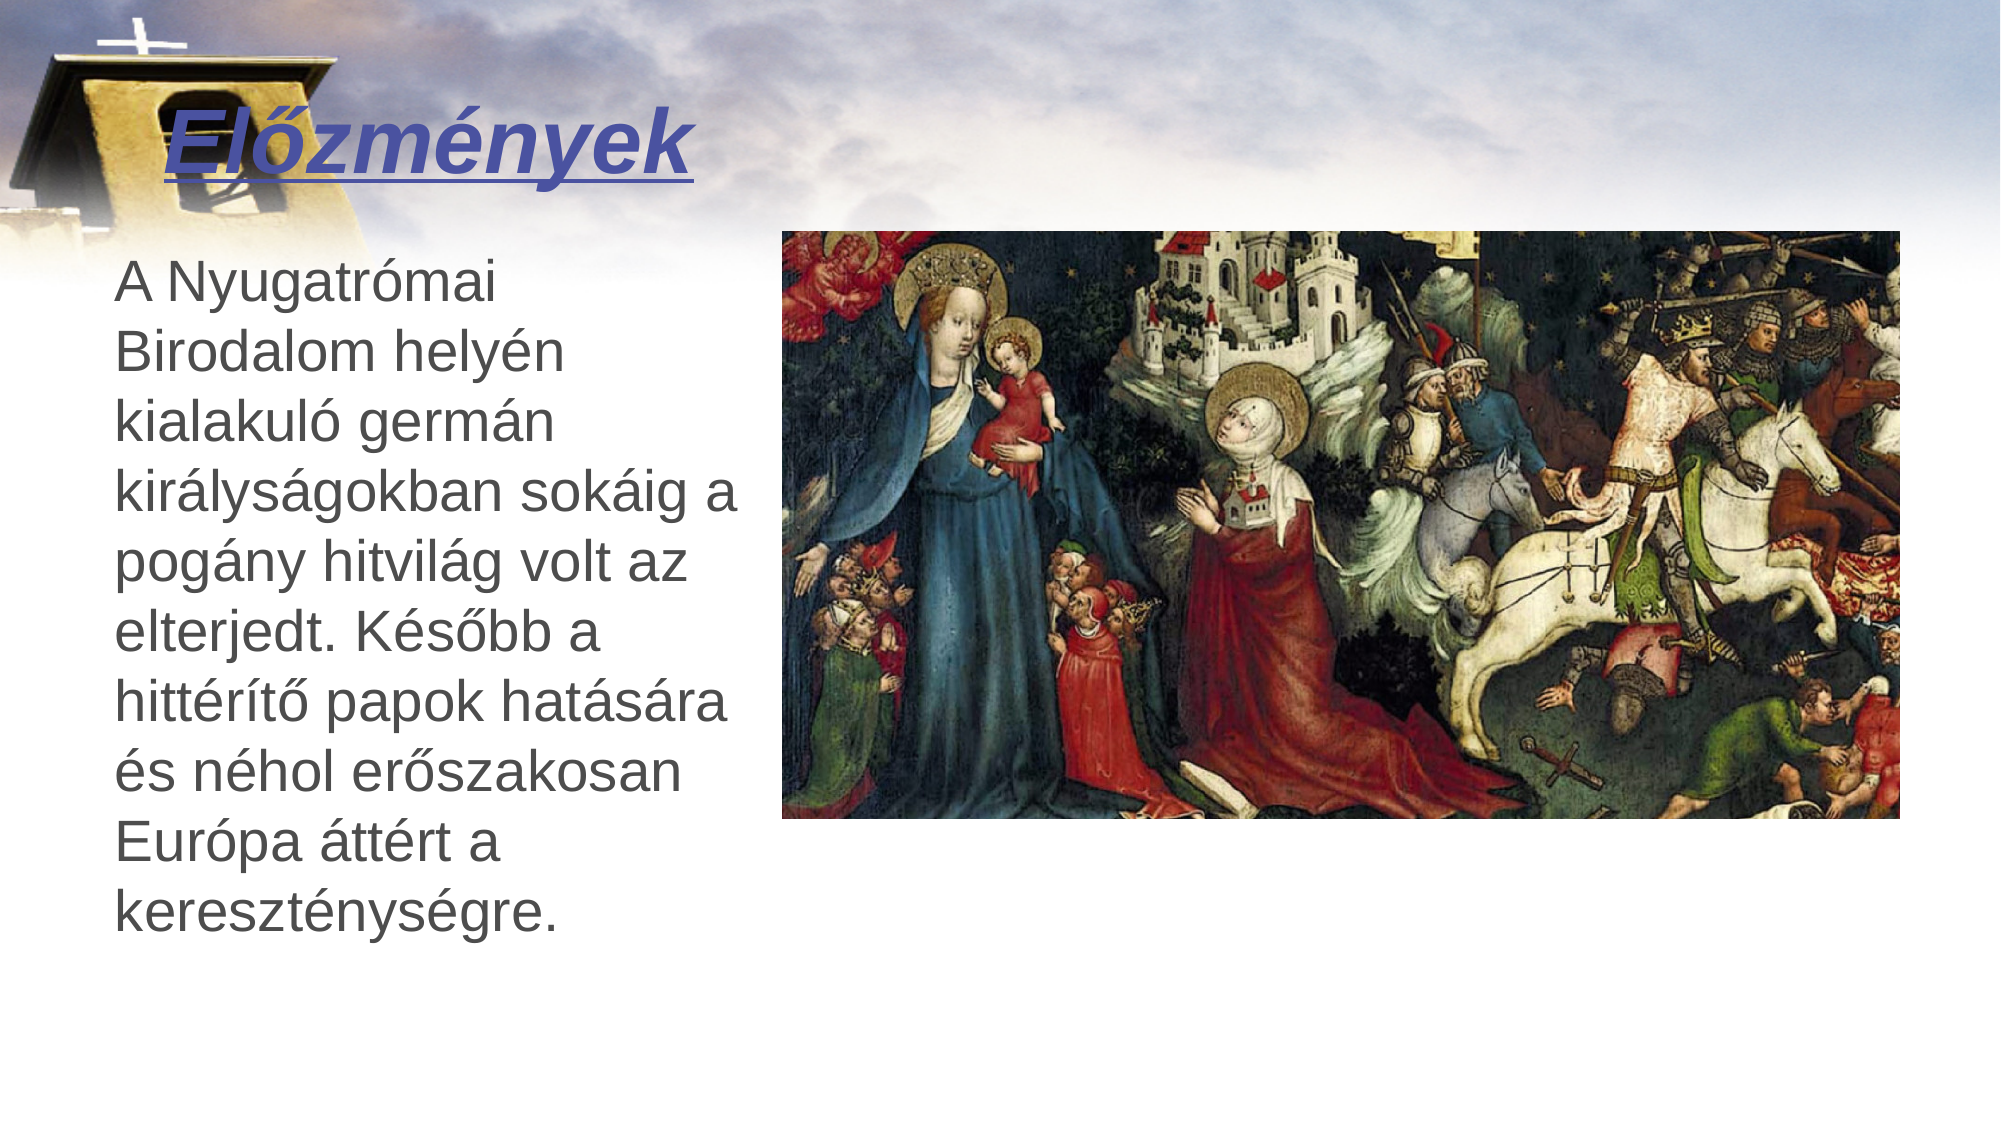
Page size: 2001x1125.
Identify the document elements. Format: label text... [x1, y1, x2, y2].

title Előzmények [99, 118, 759, 235]
list A Nyugatrómai Birodalom helyén kialakuló germán királyságokban sokáig a pogány hitvilág volt az elterjedt. Később a hittérítő papok hatására és néhol erőszakosan Európa áttért a kereszténységre. [99, 235, 759, 1006]
picture [0, 0, 2001, 1125]
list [781, 231, 1901, 819]
